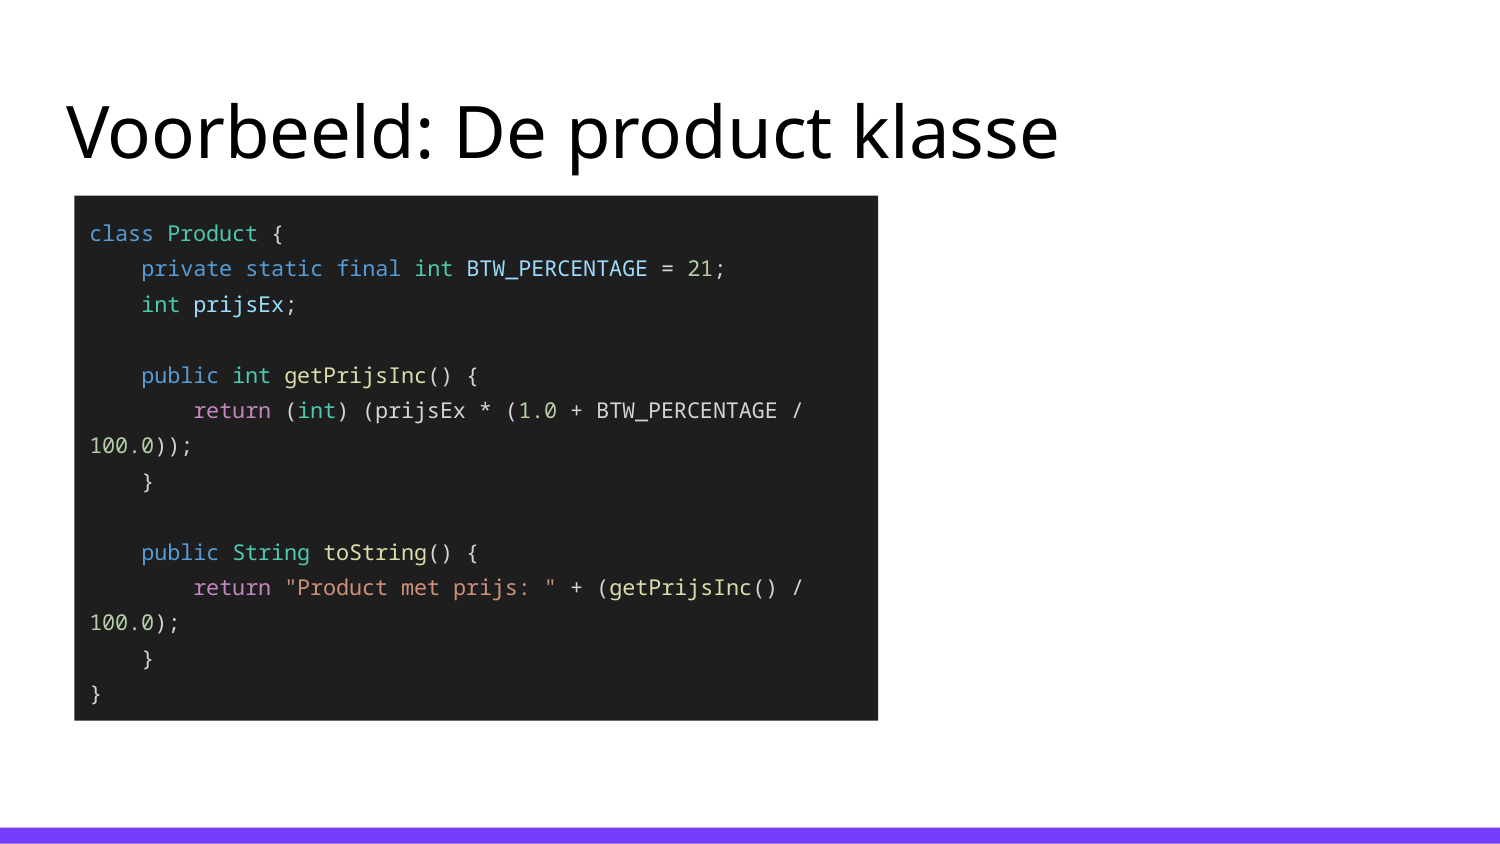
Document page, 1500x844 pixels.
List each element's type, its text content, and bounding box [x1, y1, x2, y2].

title Voorbeeld: De product klasse [51, 51, 1449, 189]
text_box class Product { private static final int BTW_PERCENTAGE = 21; int prijsEx; public int getPrijsInc() { return (int) (prijsEx * (1.0 + BTW_PERCENTAGE / 100.0)); } public String toString() { return "Product met prijs: " + (getPrijsInc() / 100.0); } } [74, 195, 879, 721]
